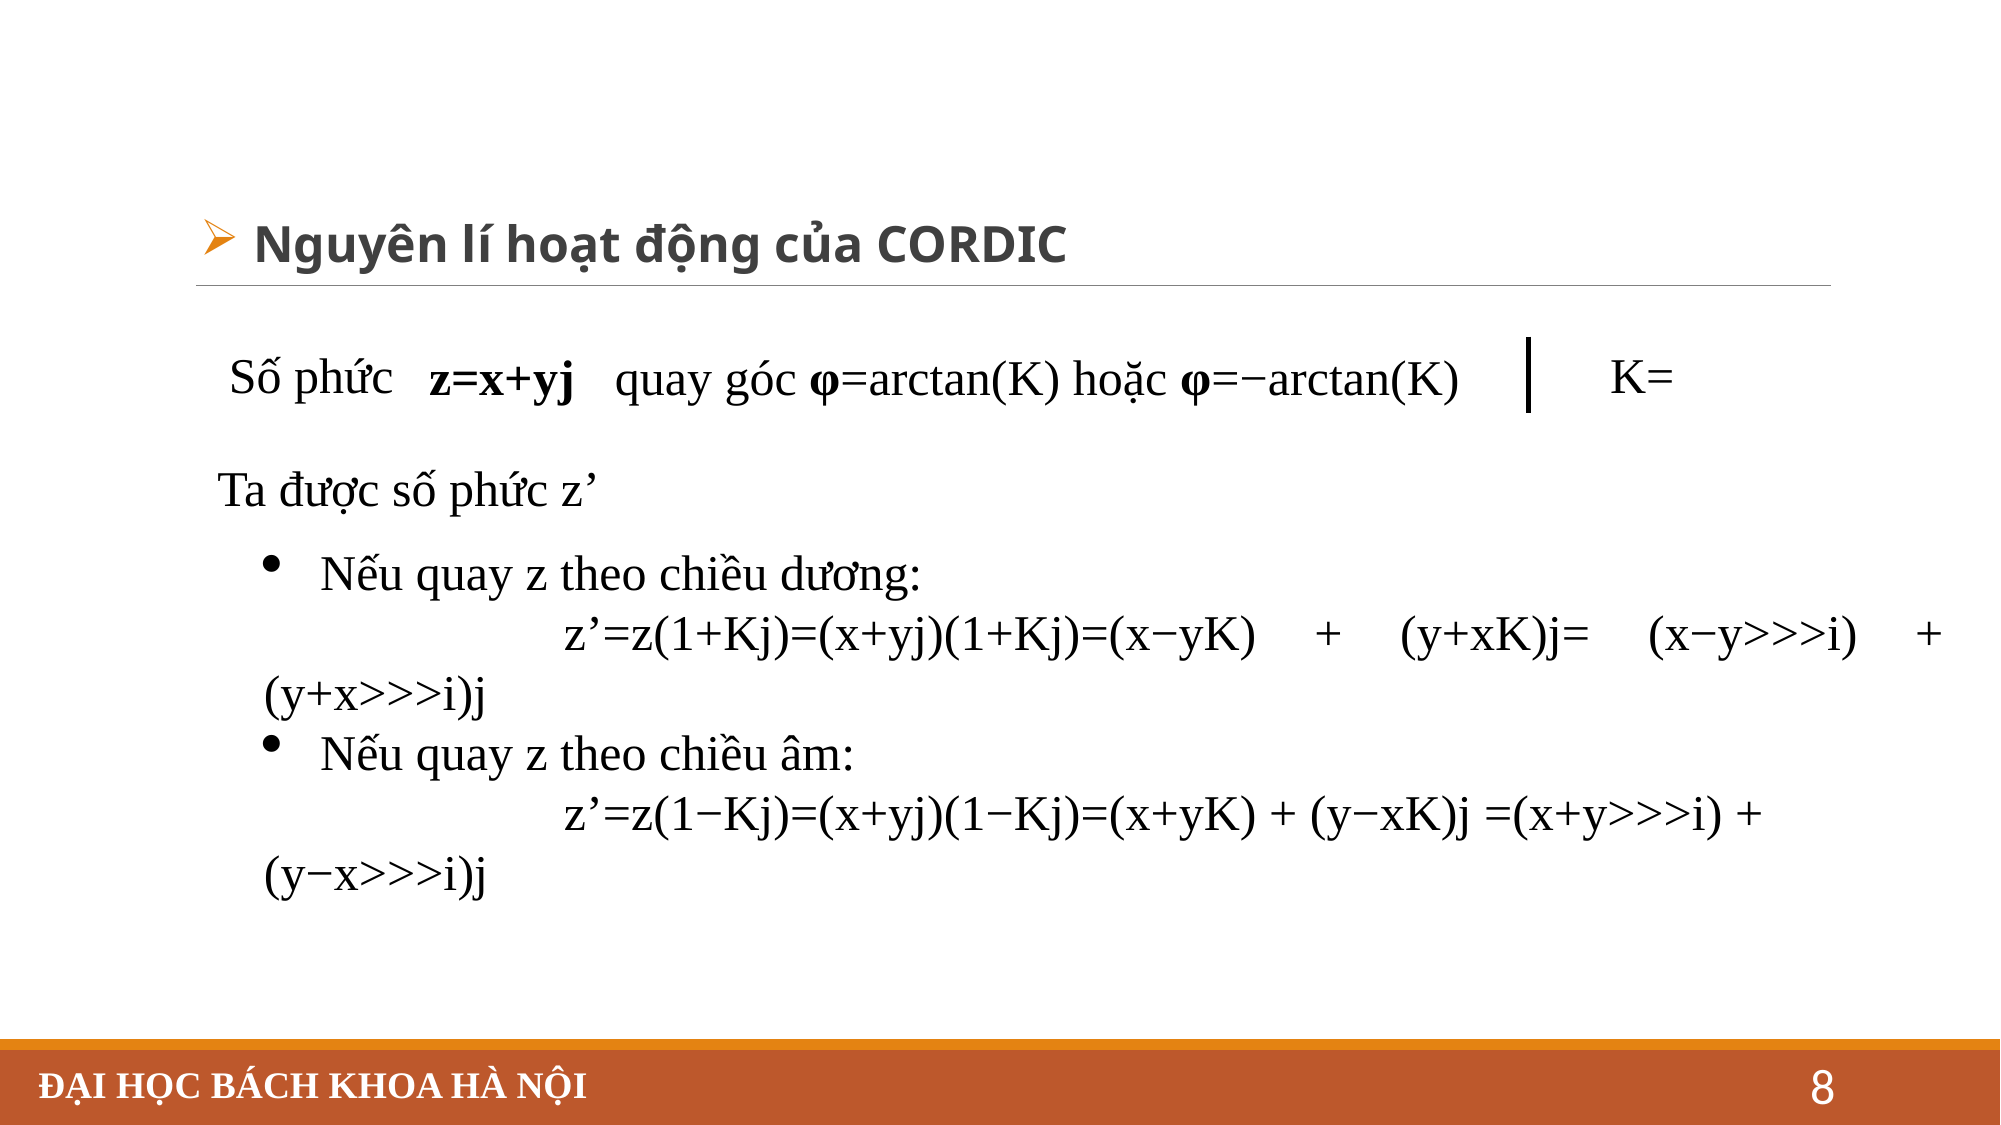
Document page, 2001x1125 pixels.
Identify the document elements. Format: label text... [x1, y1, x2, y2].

text_box ĐẠI HỌC BÁCH KHOA HÀ NỘI [23, 1053, 728, 1114]
text_box Số phức [214, 336, 421, 412]
text_box Nếu quay z theo chiều dương: z’=z(1+Kj)=(x+yj)(1+Kj)=(x−yK) + (y+xK)j= (x−y>>>i) + (y+x>>>i)j Nếu quay z theo chiều âm: z’=z(1−Kj)=(x+yj)(1−Kj)=(x+yK) + (y−xK)j =(x+y>>>i) + (y−x>>>i)j [249, 532, 1959, 908]
slide_number 8 [1635, 1054, 1851, 1115]
text_box Nguyên lí hoạt động của CORDIC [200, 212, 1851, 295]
text_box z=x+yj [414, 337, 591, 413]
text_box quay góc φ=arctan(K) hoặc φ=−arctan(K) [599, 337, 1488, 413]
text_box Ta được số phức z’ [202, 449, 616, 524]
